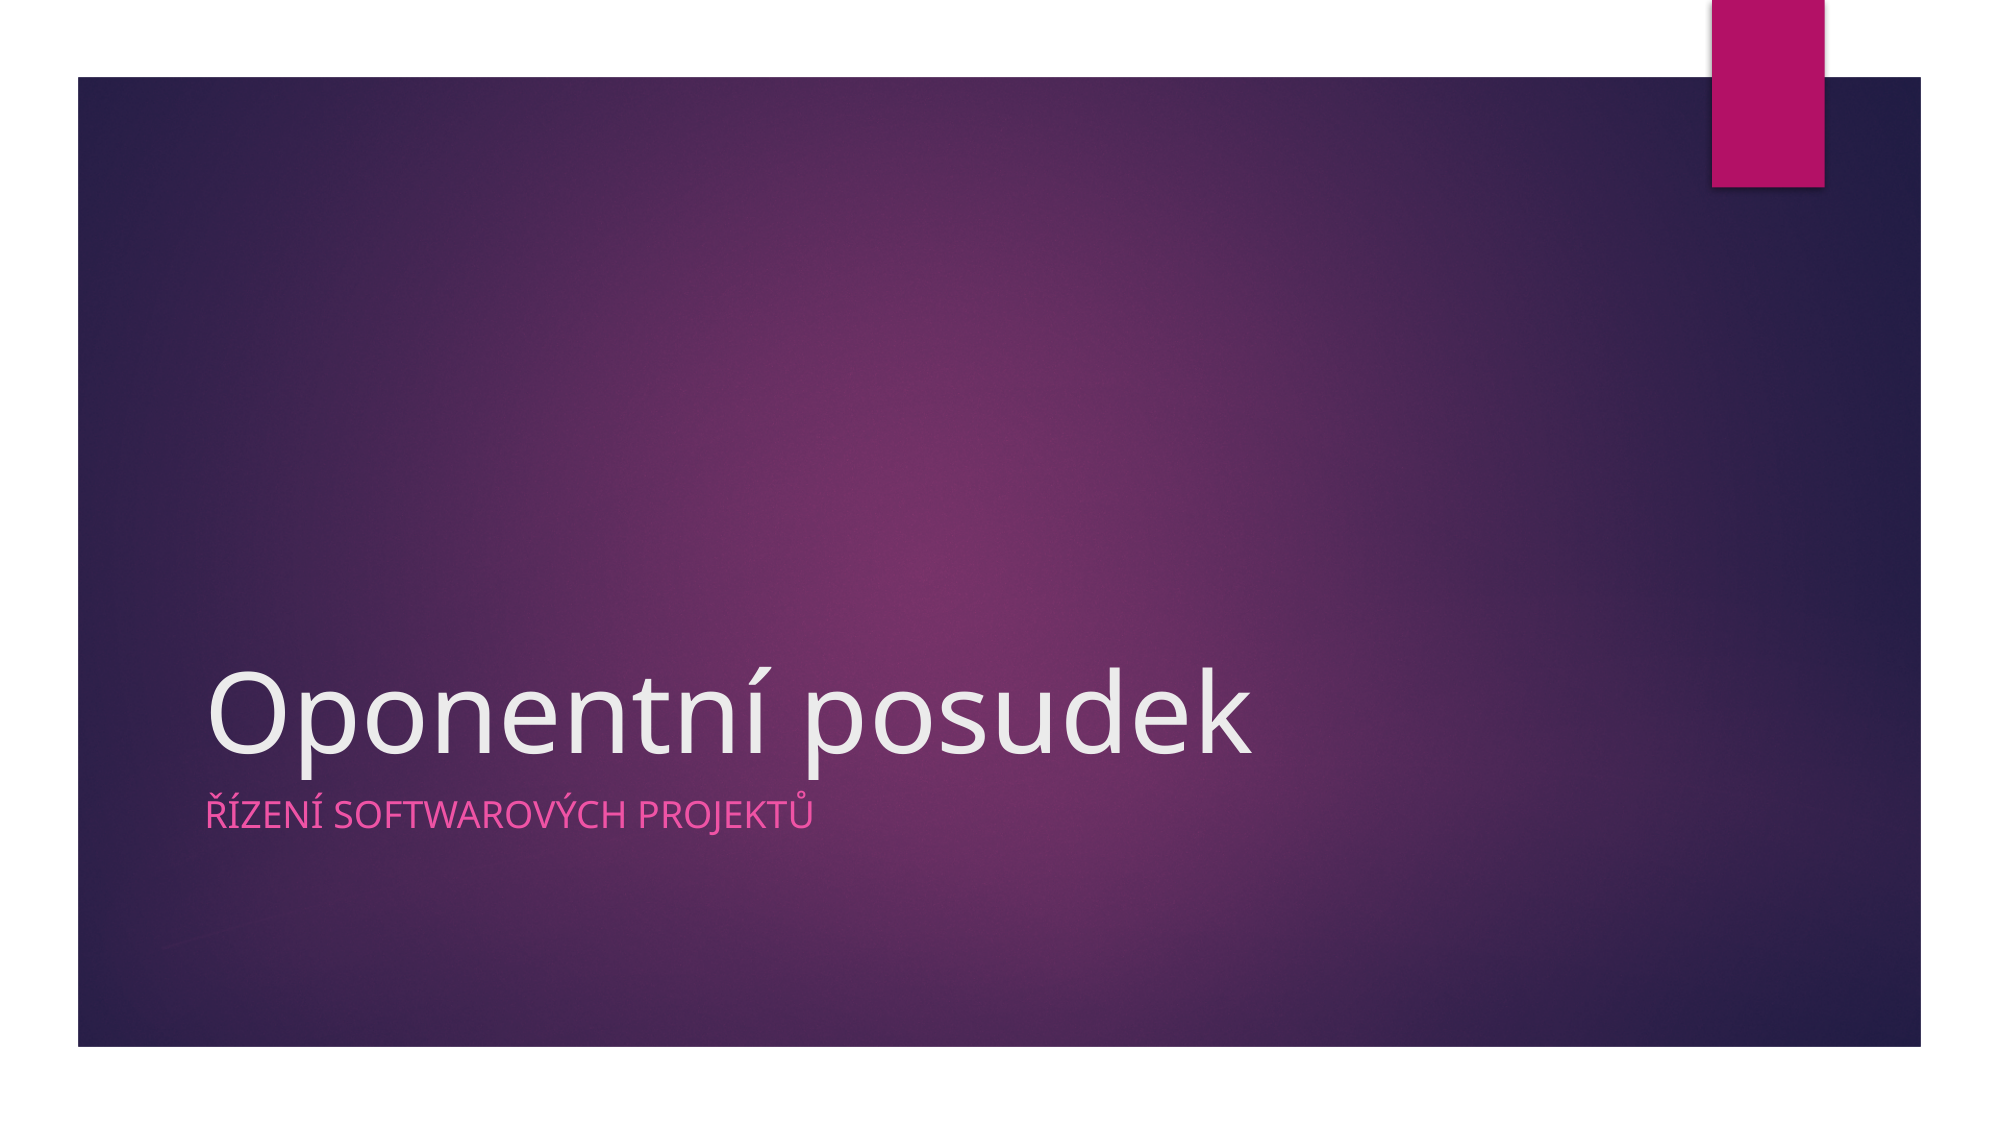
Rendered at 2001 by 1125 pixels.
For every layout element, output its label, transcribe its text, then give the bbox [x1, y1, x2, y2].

title Oponentní posudek [189, 344, 1638, 783]
subtitle Řízení softwarových projektů [189, 783, 1638, 925]
